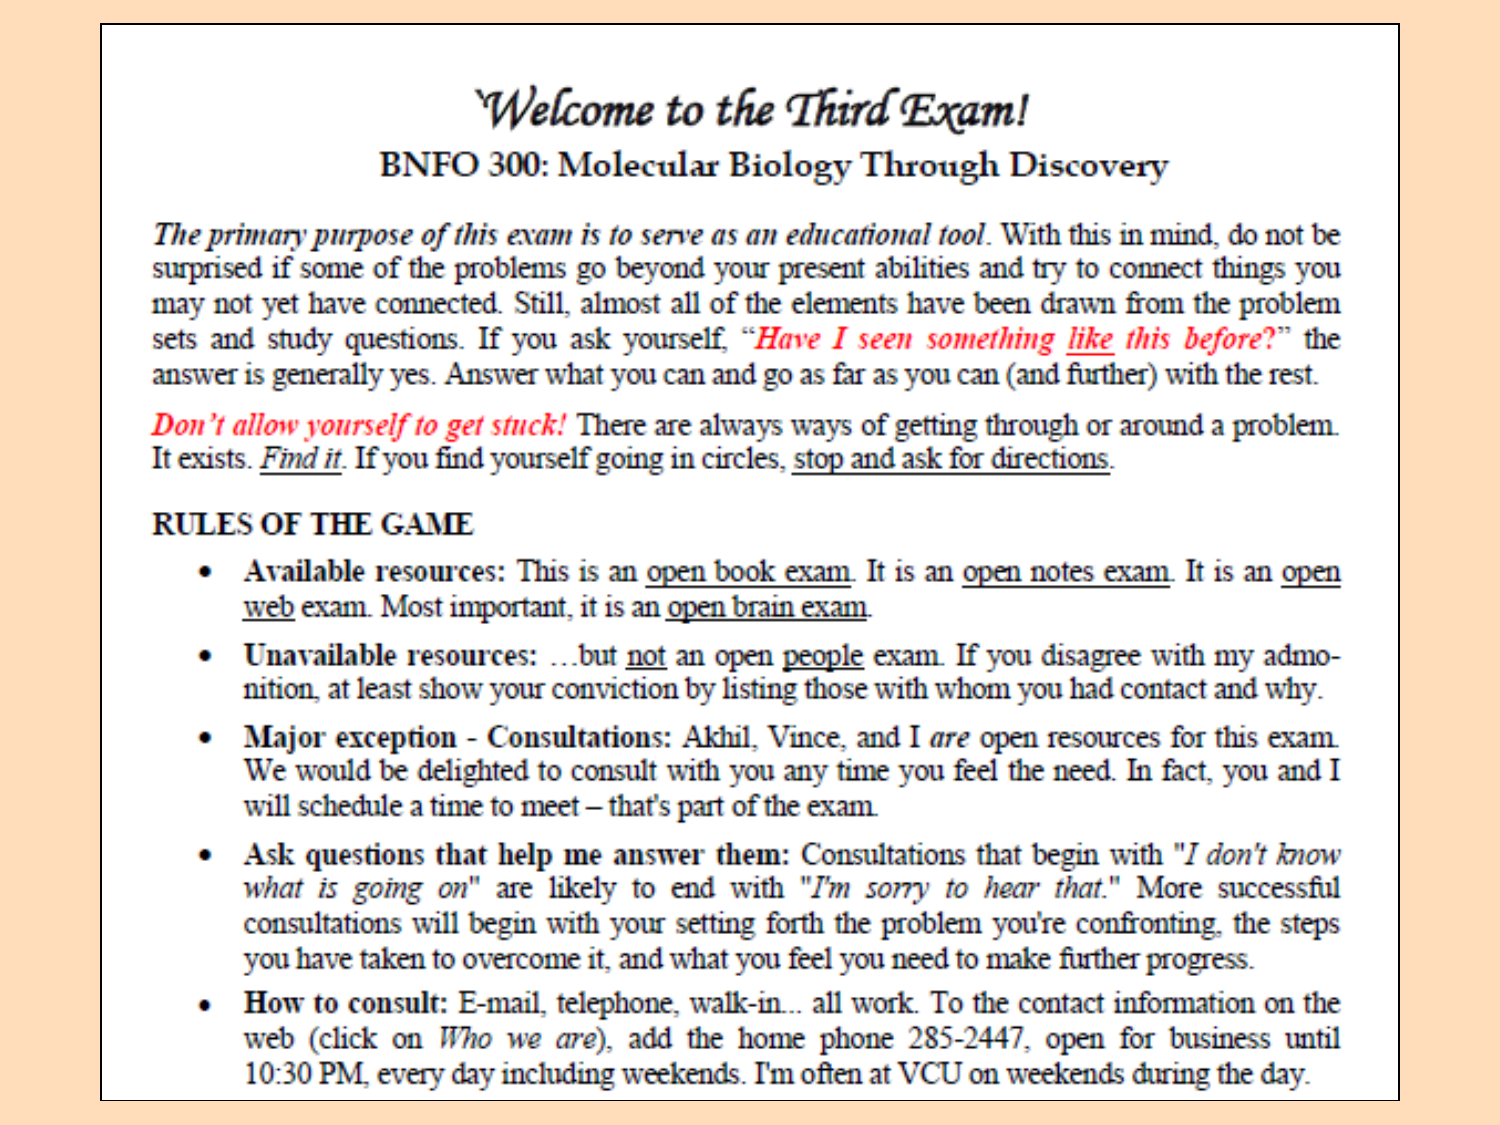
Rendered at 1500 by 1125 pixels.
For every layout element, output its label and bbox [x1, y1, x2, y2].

picture [101, 24, 1399, 1101]
